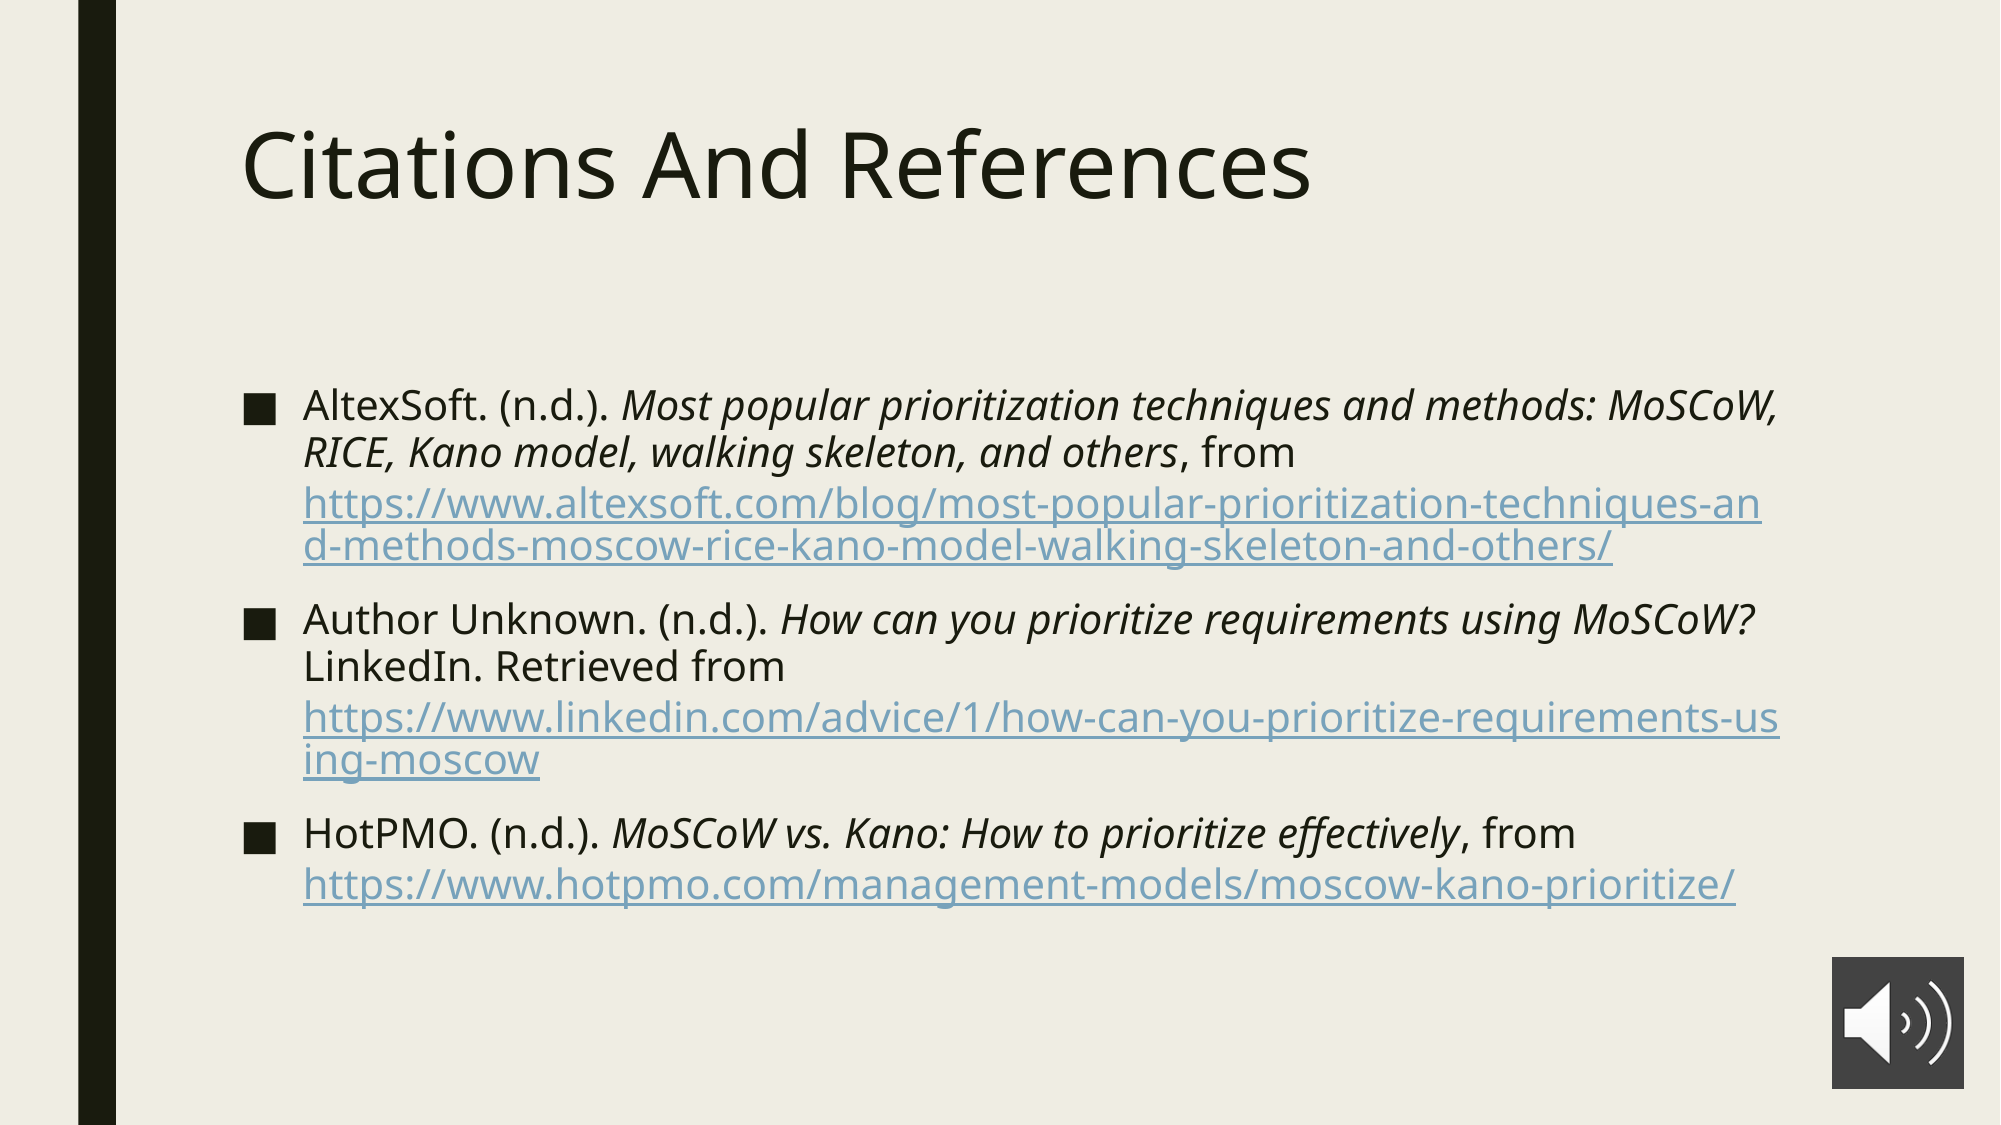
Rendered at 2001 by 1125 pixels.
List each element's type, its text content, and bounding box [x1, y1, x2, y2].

picture [1831, 956, 1965, 1090]
title Citations And References [225, 112, 1800, 357]
list AltexSoft. (n.d.). Most popular prioritization techniques and methods: MoSCoW, RICE, Kano model, walking skeleton, and others, from https://www.altexsoft.com/blog/most-popular-prioritization-techniques-and-methods-moscow-rice-kano-model-walking-skeleton-and-others/ Author Unknown. (n.d.). How can you prioritize requirements using MoSCoW? LinkedIn. Retrieved from https://www.linkedin.com/advice/1/how-can-you-prioritize-requirements-using-moscow HotPMO. (n.d.). MoSCoW vs. Kano: How to prioritize effectively, from https://www.hotpmo.com/management-models/moscow-kano-prioritize/ [225, 375, 1800, 963]
